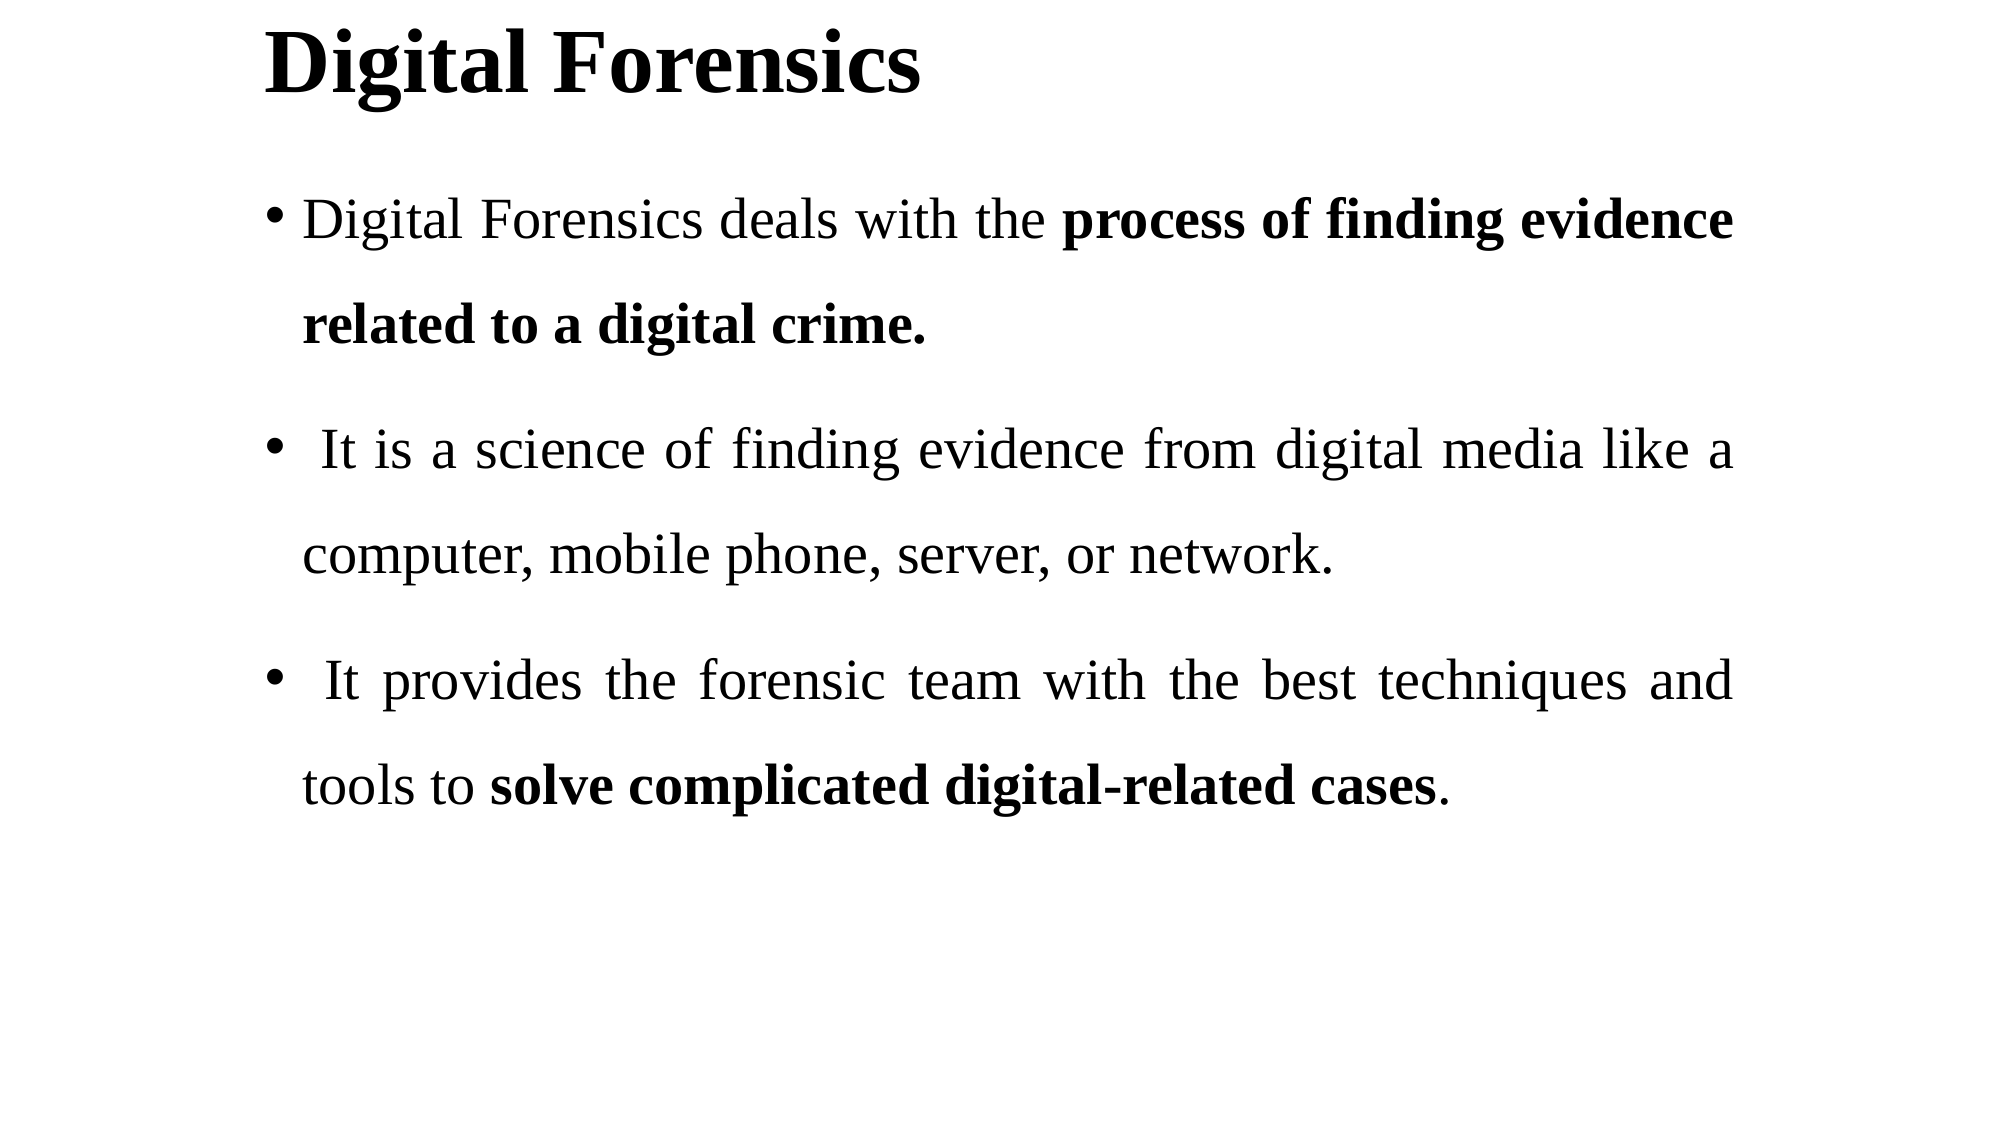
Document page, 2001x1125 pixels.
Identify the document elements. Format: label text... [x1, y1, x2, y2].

list Digital Forensics deals with the process of finding evidence related to a digital crime. It is a science of finding evidence from digital media like a computer, mobile phone, server, or network. It provides the forensic team with the best techniques and tools to solve complicated digital-related cases. [249, 137, 1750, 1125]
title Digital Forensics [249, 0, 1750, 125]
